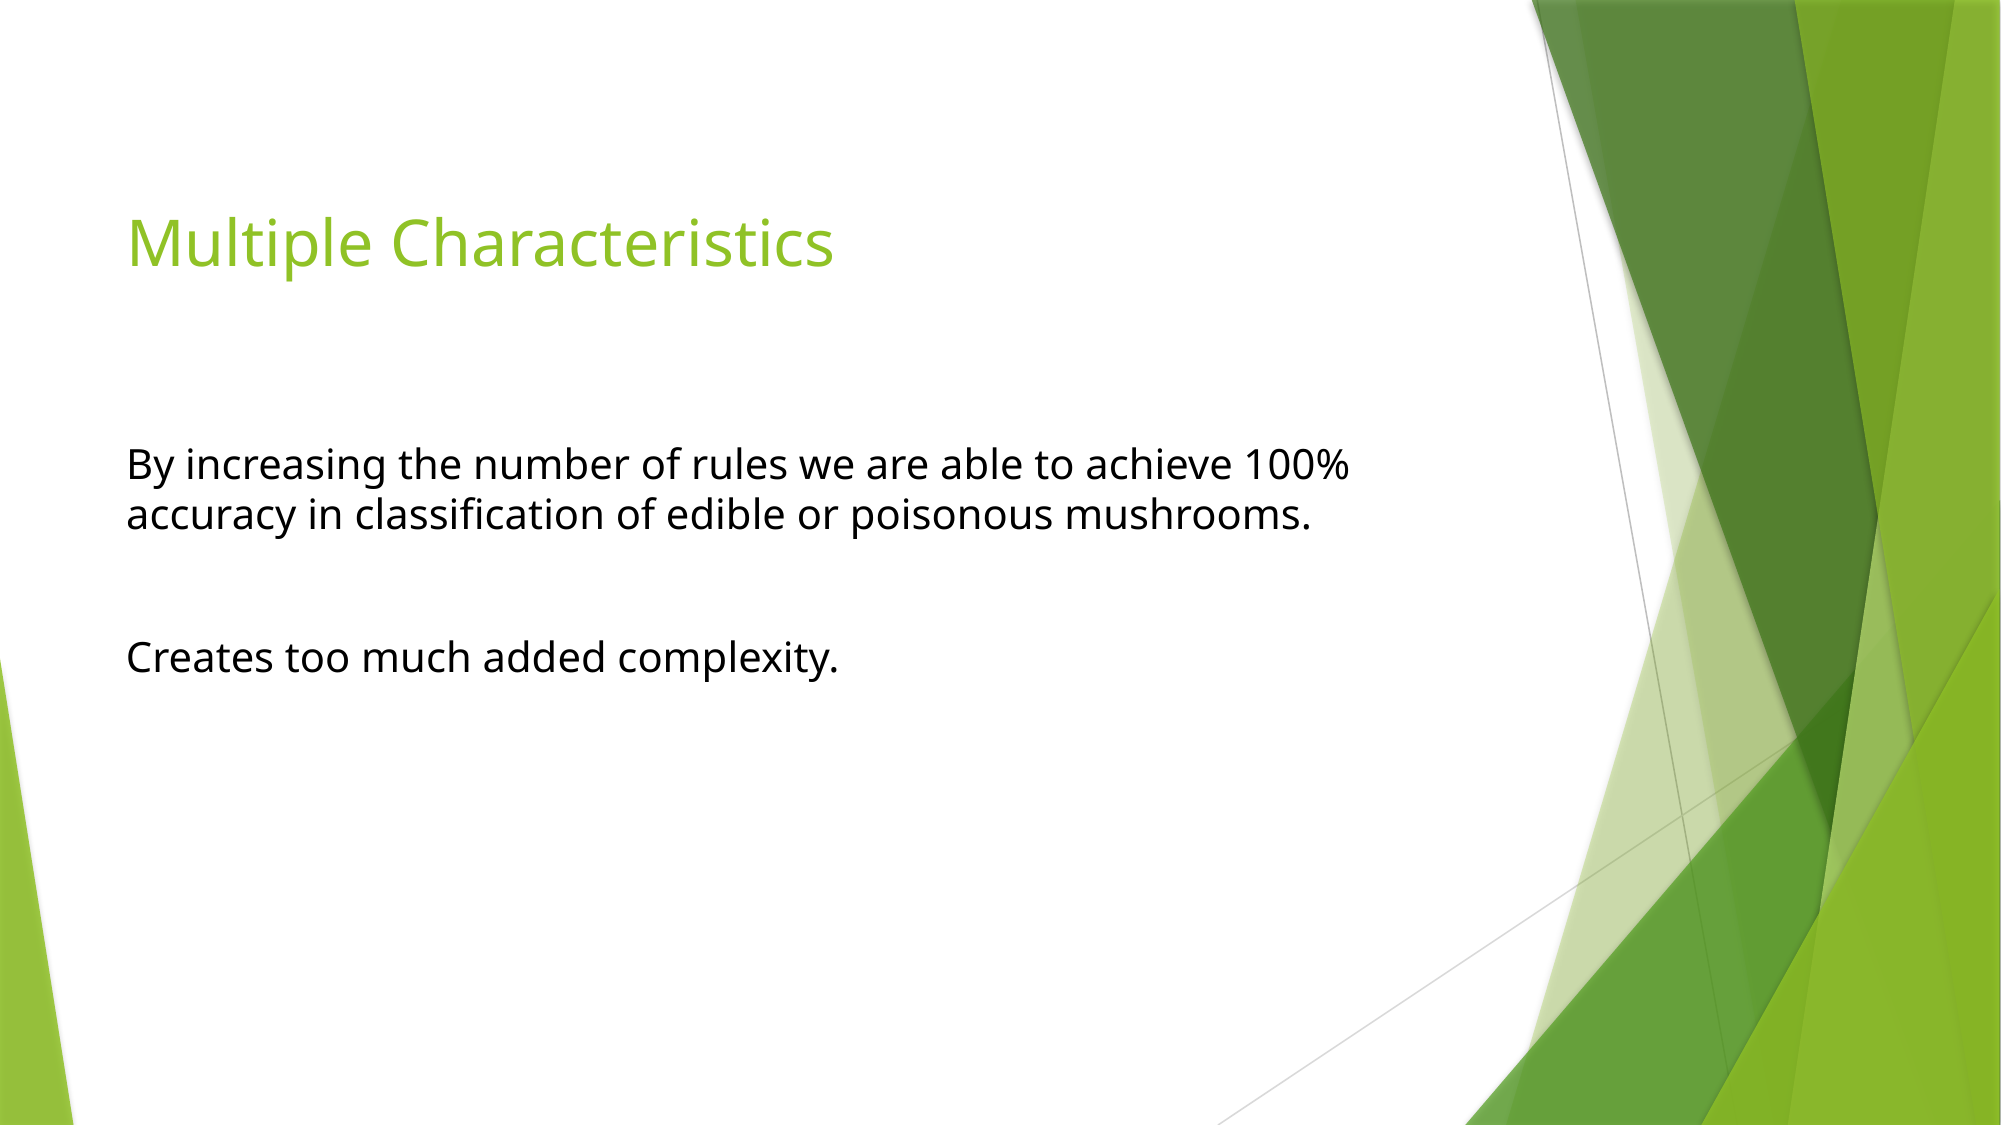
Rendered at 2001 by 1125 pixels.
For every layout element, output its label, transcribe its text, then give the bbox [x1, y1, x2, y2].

title Multiple Characteristics [111, 194, 1522, 288]
list By increasing the number of rules we are able to achieve 100% accuracy in classification of edible or poisonous mushrooms. [111, 430, 1522, 563]
text_box Creates too much added complexity. [111, 623, 1455, 739]
